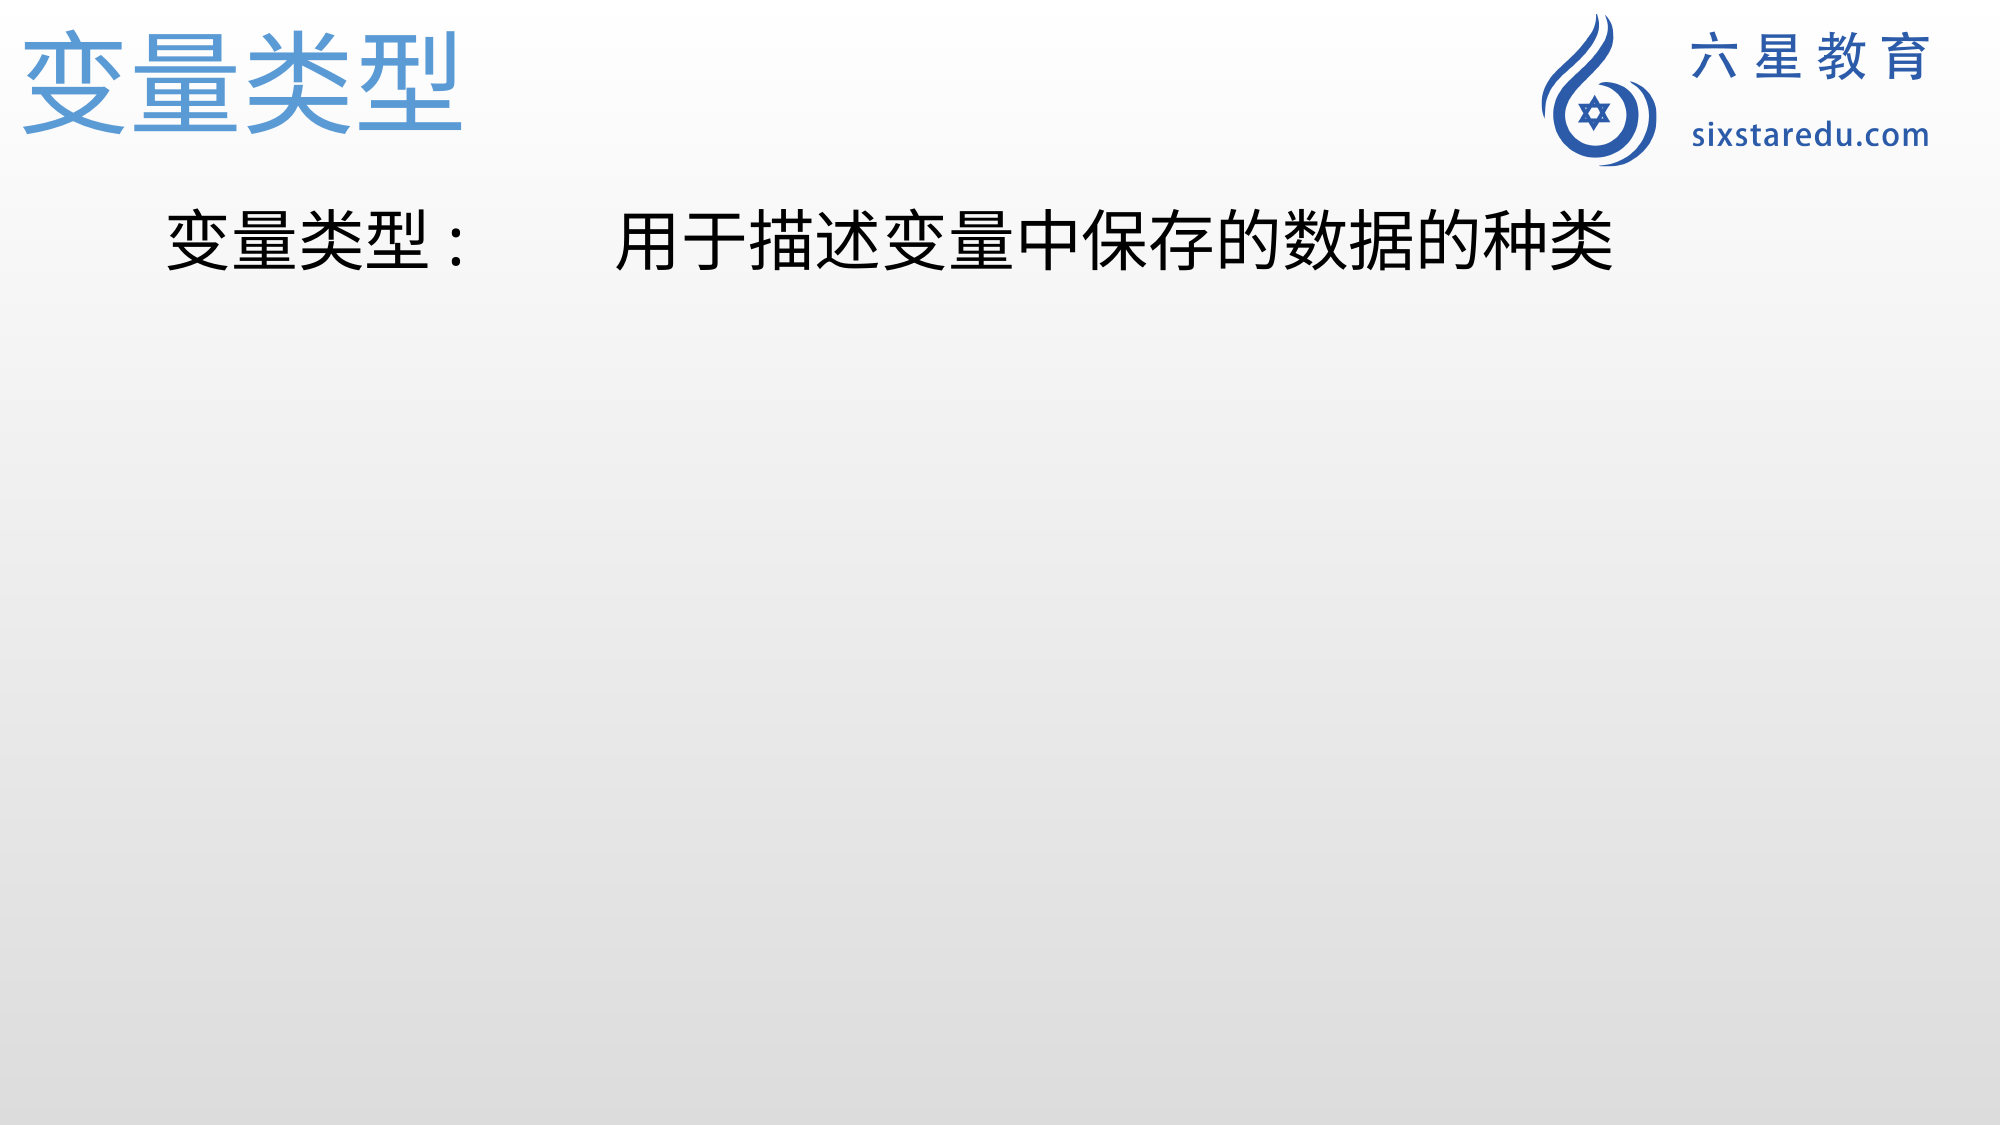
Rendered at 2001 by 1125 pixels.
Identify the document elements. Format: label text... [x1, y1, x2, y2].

text_box 变量类型: 用于描述变量中保存的数据的种类 [0, 191, 2000, 287]
text_box 变量类型 [2, 5, 1423, 155]
picture [1423, 0, 2000, 229]
